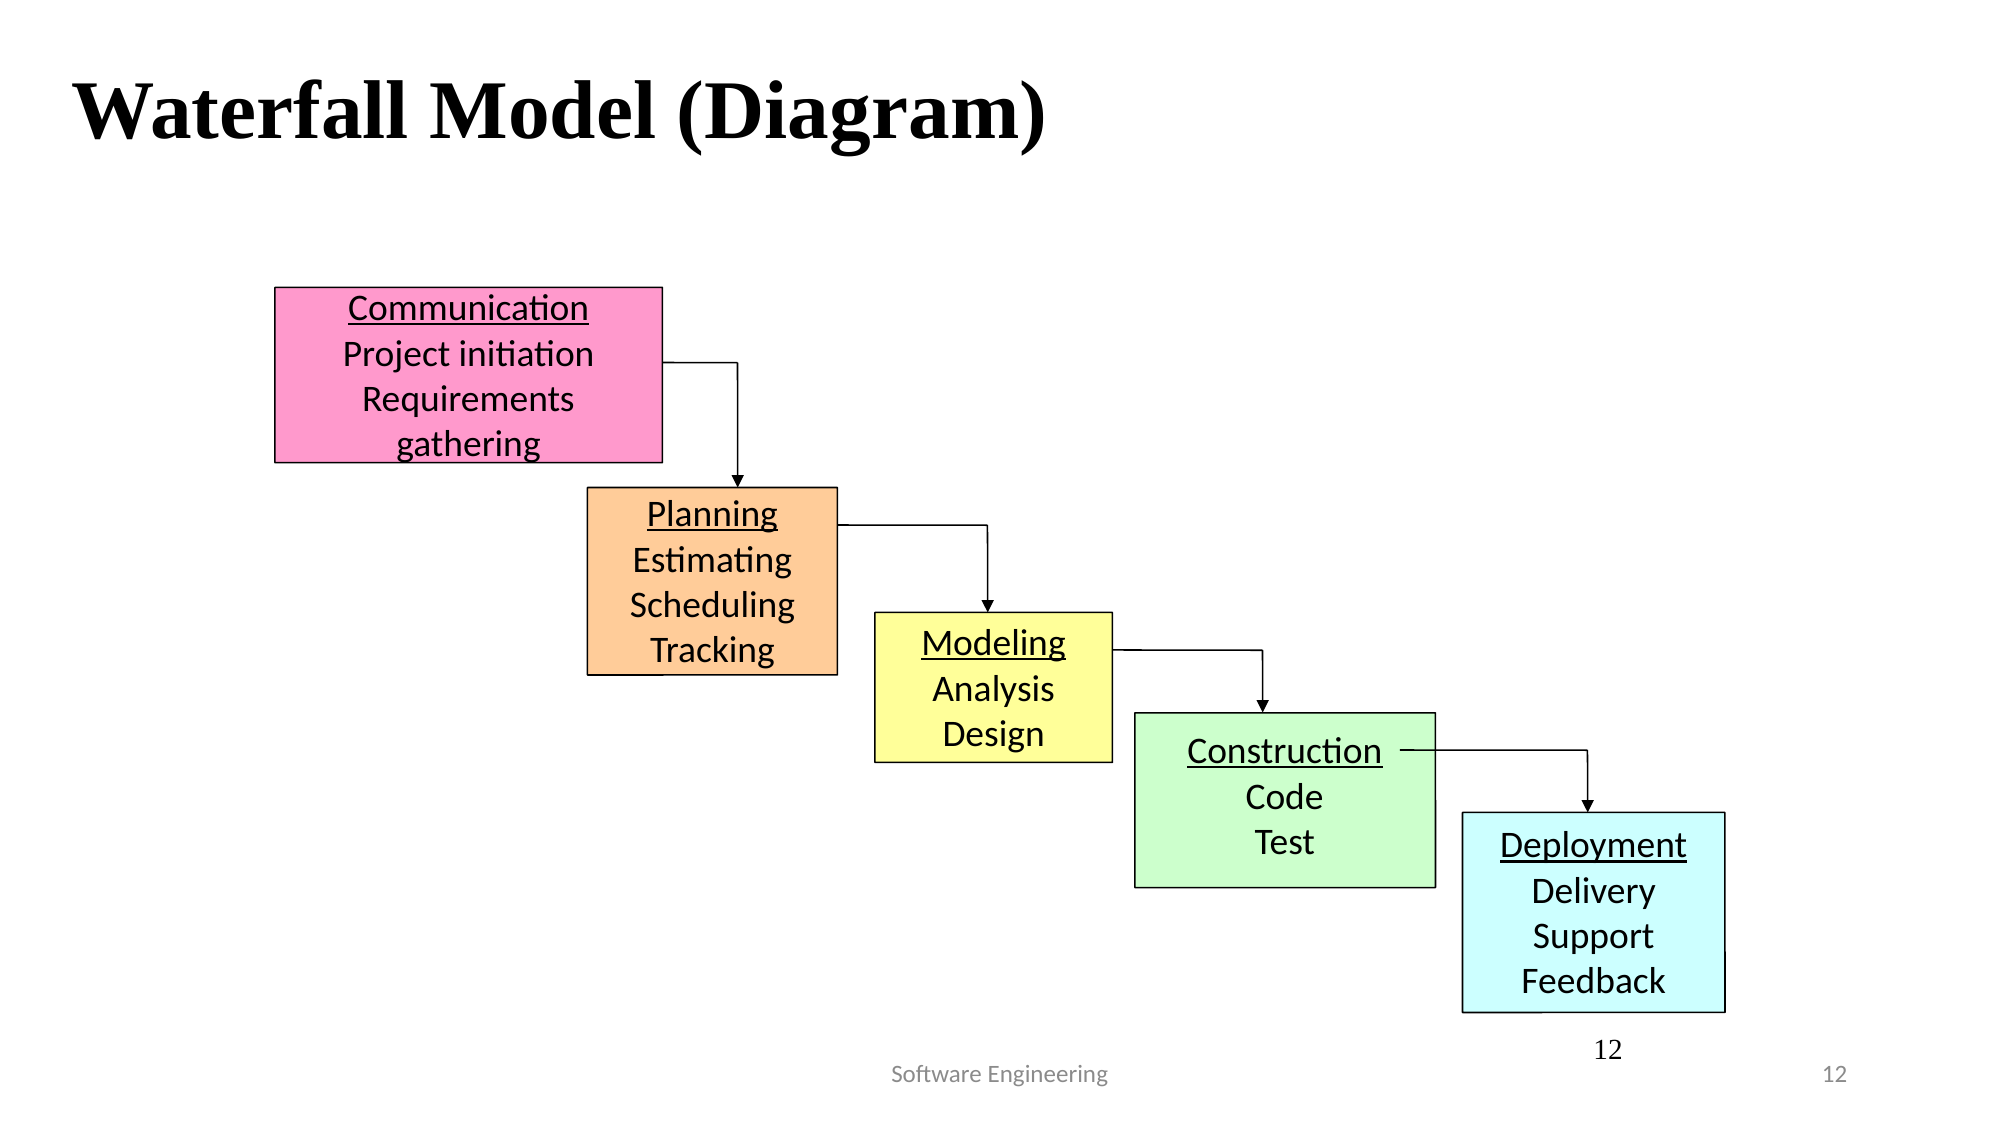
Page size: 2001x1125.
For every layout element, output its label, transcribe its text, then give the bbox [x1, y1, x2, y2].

slide_number 12 [1412, 1042, 1863, 1103]
text_box [1581, 749, 1594, 812]
footer Software Engineering [662, 1042, 1338, 1103]
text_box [874, 612, 1113, 763]
text_box [731, 362, 744, 487]
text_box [274, 287, 663, 463]
text_box [1256, 649, 1269, 707]
text_box 12 [1324, 1024, 1638, 1074]
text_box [1134, 707, 1436, 888]
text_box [587, 487, 838, 675]
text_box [1462, 812, 1725, 1013]
text_box [981, 524, 994, 612]
title Waterfall Model (Diagram) [56, 44, 1694, 176]
